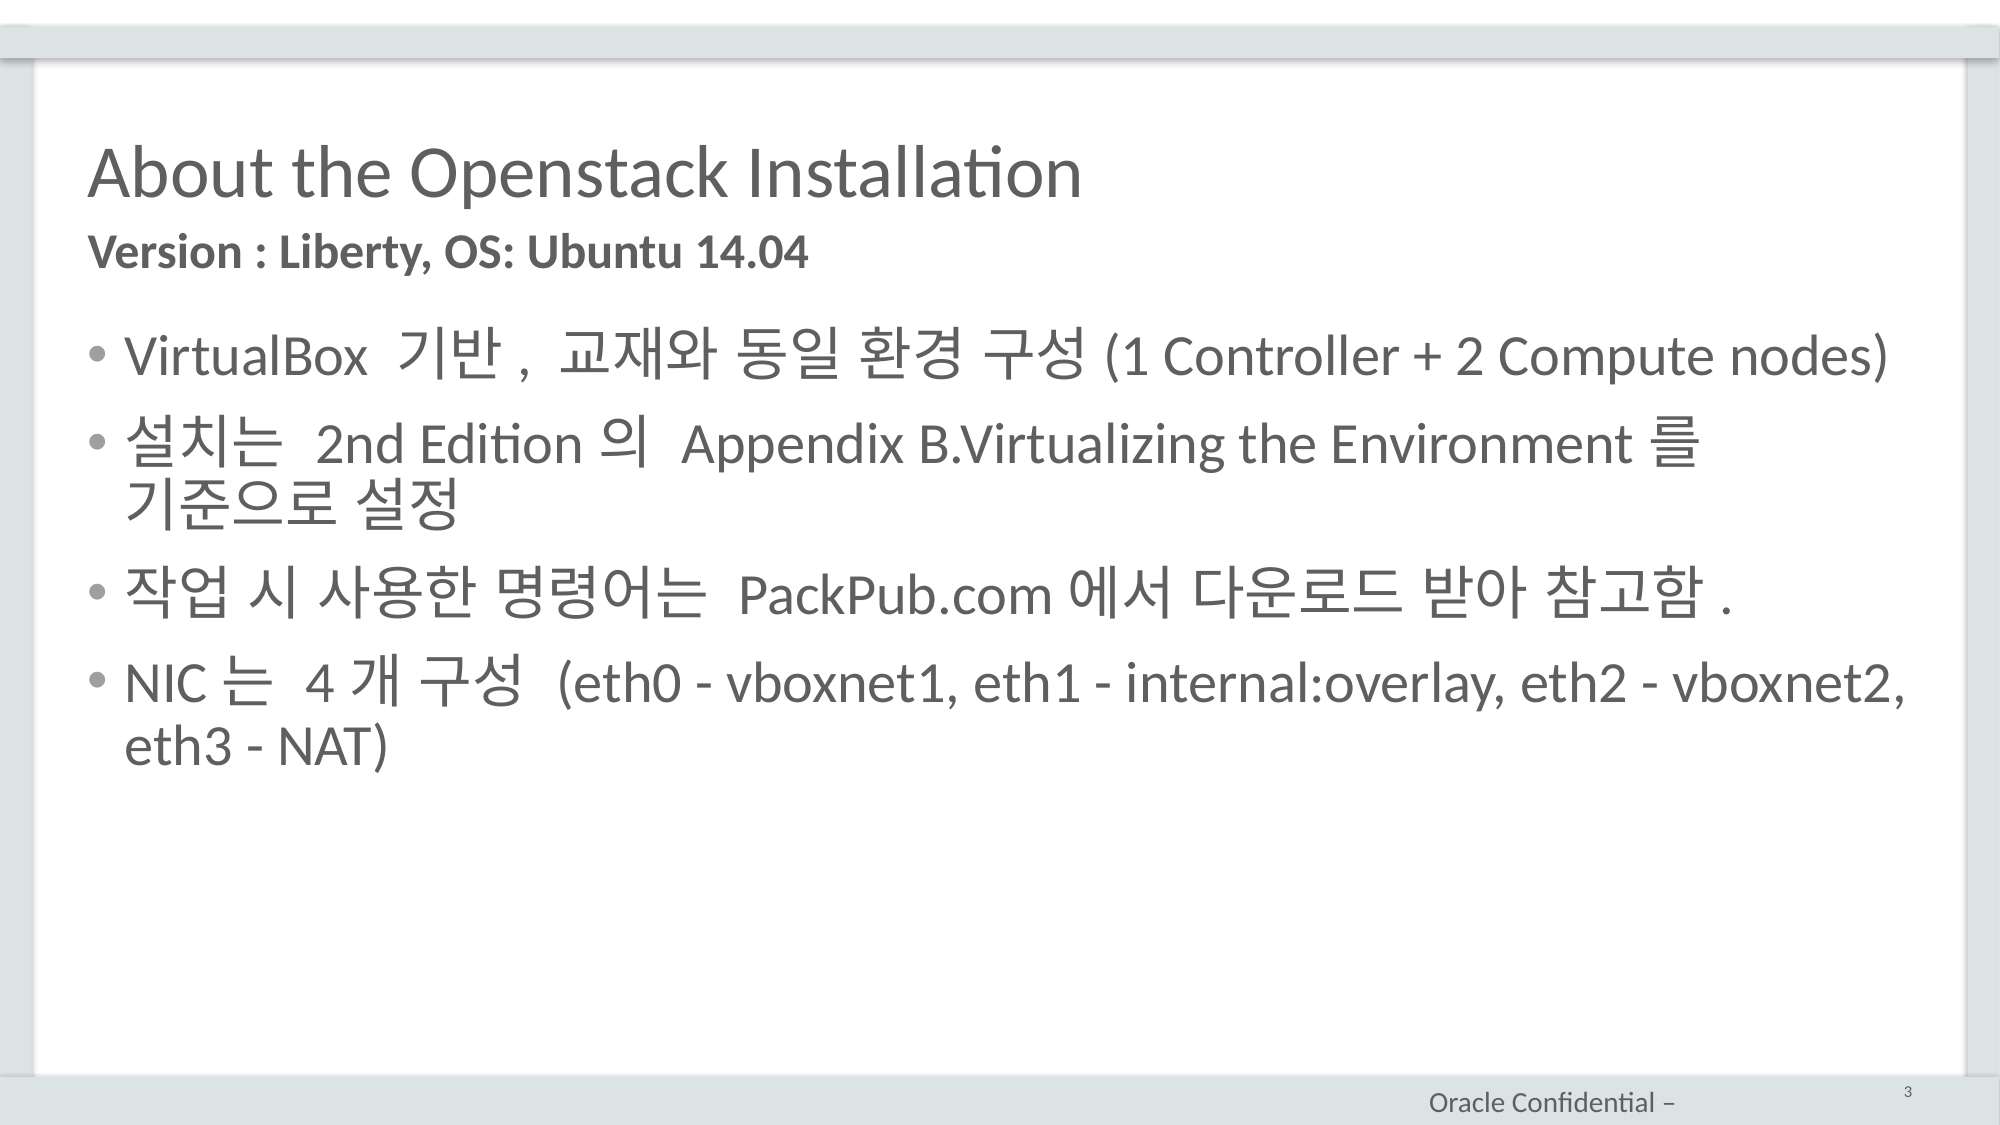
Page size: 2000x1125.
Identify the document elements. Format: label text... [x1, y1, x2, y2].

footer Oracle Confidential – Internal/Highly Restricted [1414, 1075, 1849, 1106]
list VirtualBox 기반, 교재와 동일 환경 구성(1 Controller + 2 Compute nodes) 설치는 2nd Edition의 Appendix B.Virtualizing the Environment를 기준으로 설정 작업 시 사용한 명령어는 PackPub.com에서 다운로드 받아 참고함. NIC는 4개 구성 (eth0 - vboxnet1, eth1 - internal:overlay, eth2 - vboxnet2, eth3 - NAT) [87, 324, 1913, 975]
title About the Openstack Installation [87, 66, 1913, 213]
slide_number 3 [1849, 1075, 1913, 1106]
list Version : Liberty, OS: Ubuntu 14.04 [87, 225, 1913, 282]
